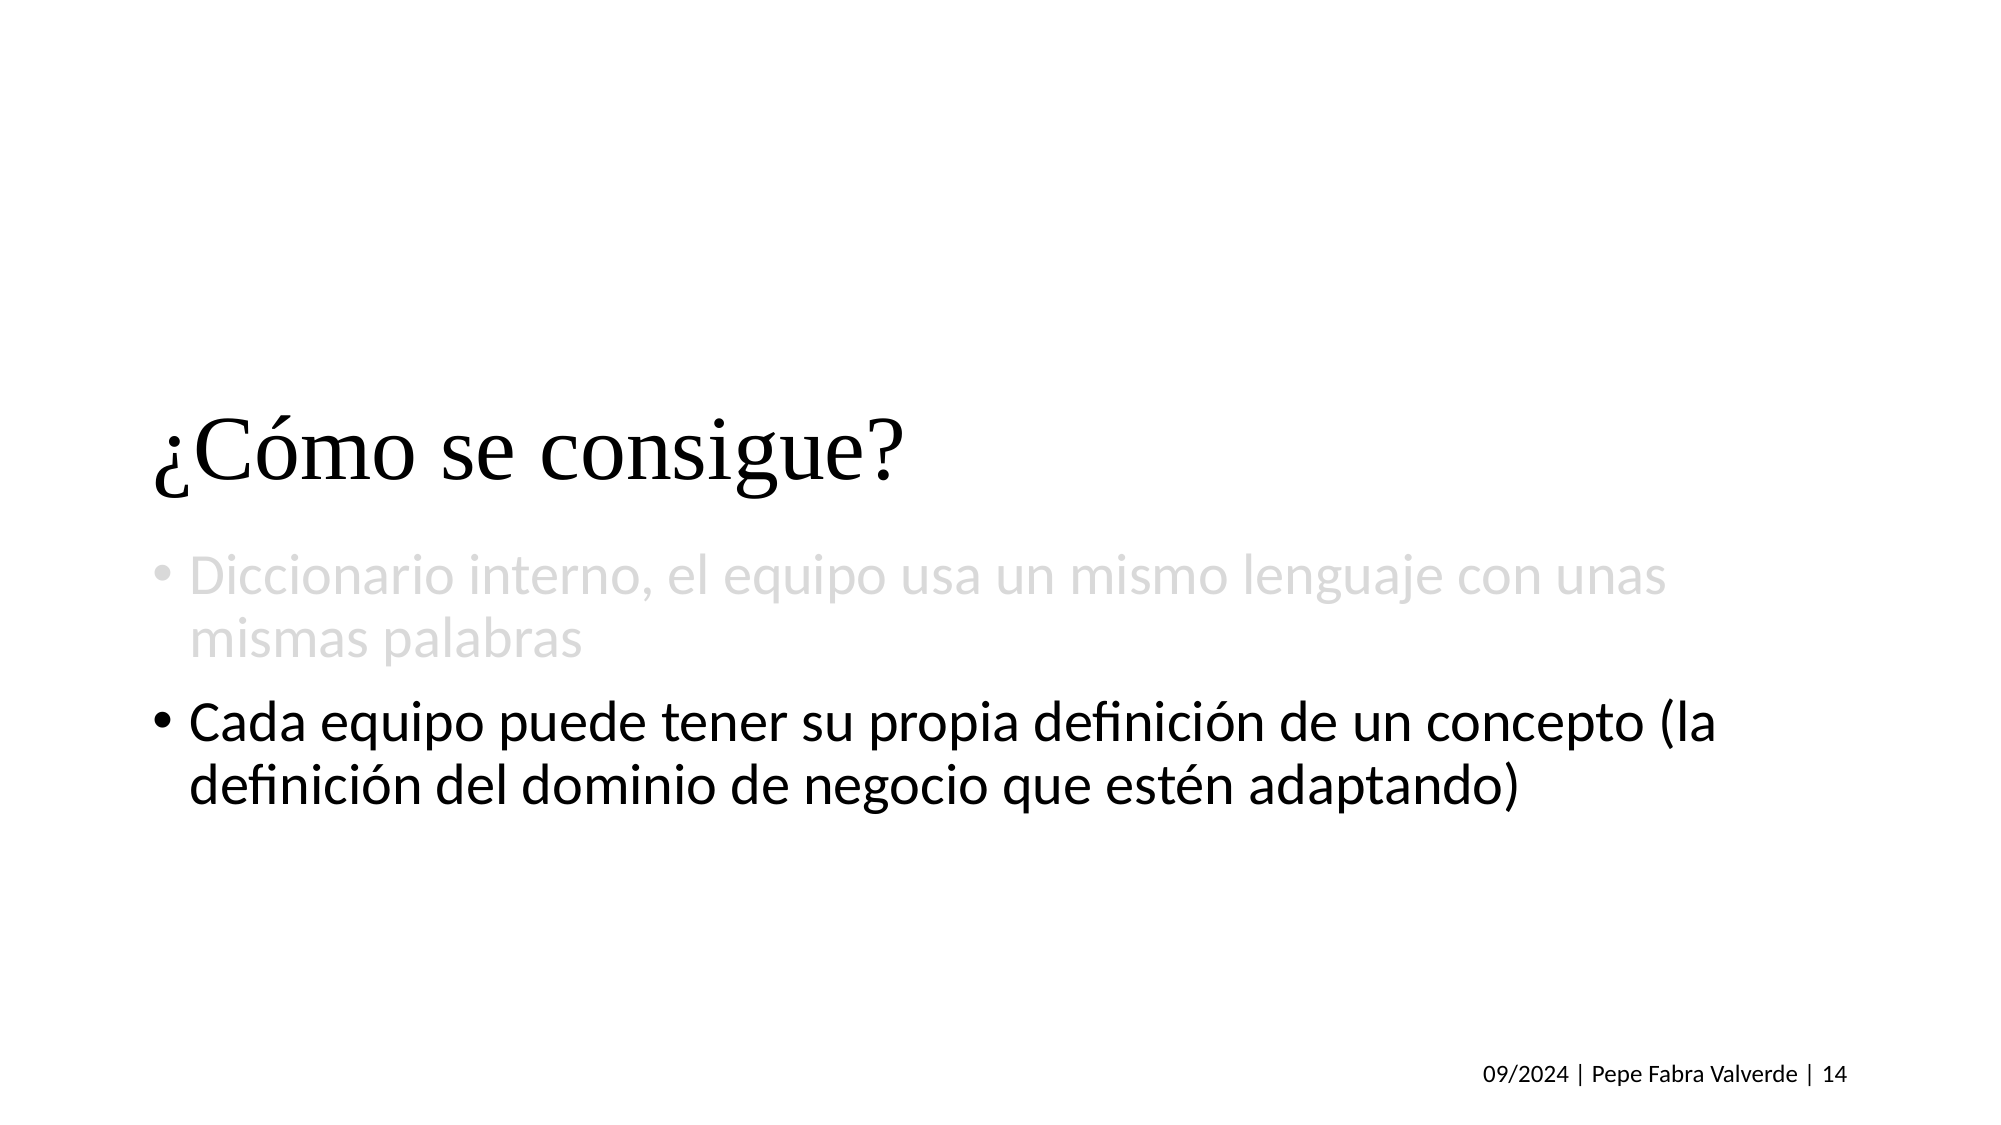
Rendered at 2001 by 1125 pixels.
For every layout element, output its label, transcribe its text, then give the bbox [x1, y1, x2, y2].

title ¿Cómo se consigue? [137, 59, 1863, 508]
slide_number 09/2024 | Pepe Fabra Valverde | 14 [1412, 1042, 1863, 1103]
text_box [105, 536, 1845, 670]
list Diccionario interno, el equipo usa un mismo lenguaje con unas mismas palabras Cada equipo puede tener su propia definición de un concepto (la definición del dominio de negocio que estén adaptando) [137, 536, 1863, 1014]
